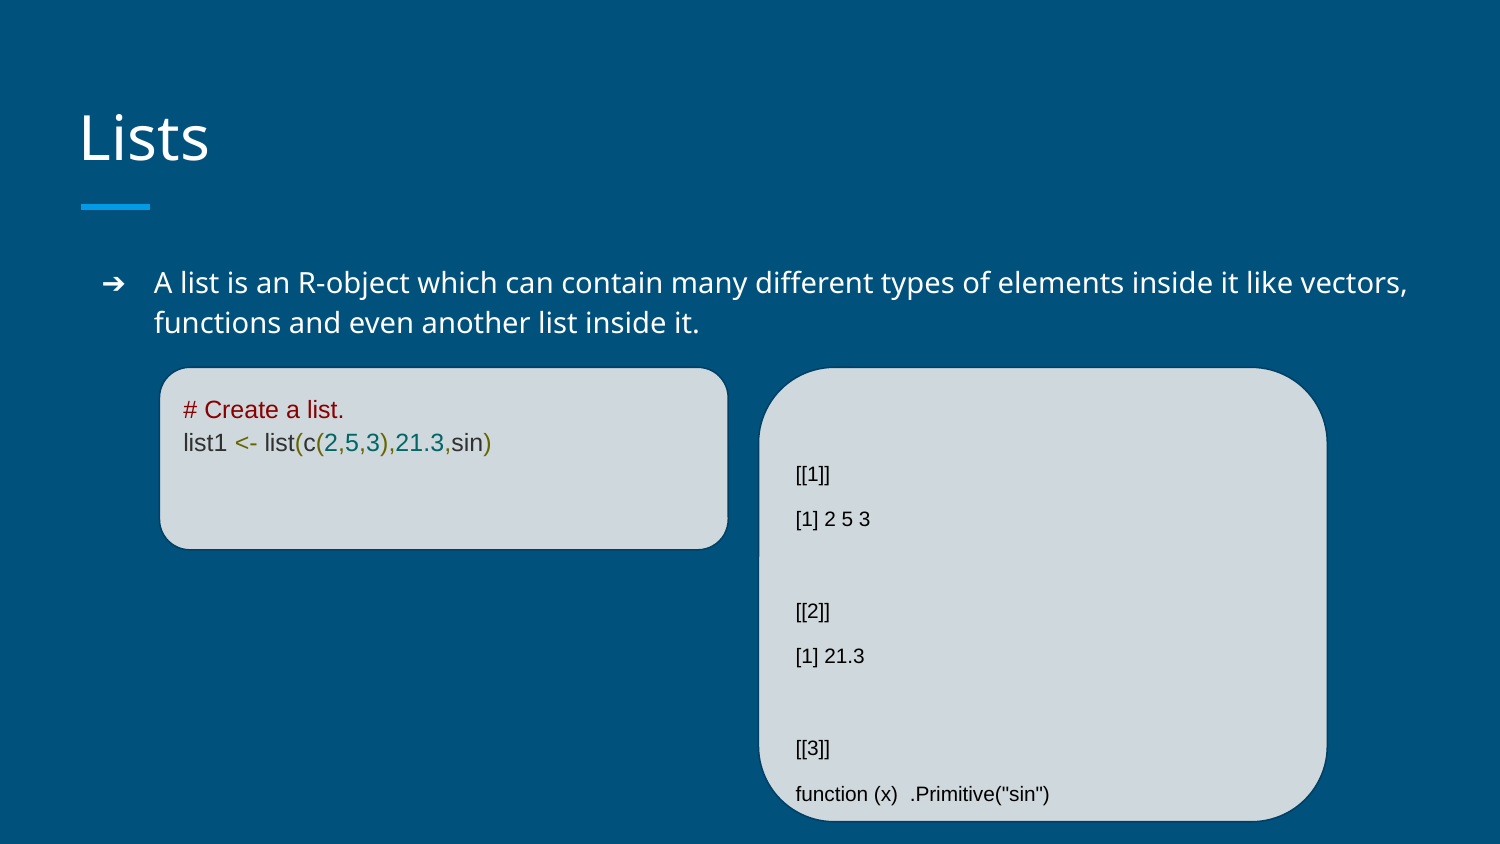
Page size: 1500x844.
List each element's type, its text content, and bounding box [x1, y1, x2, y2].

list A list is an R-object which can contain many different types of elements inside it like vectors, functions and even another list inside it. [63, 244, 1437, 750]
text_box [[1]] [1] 2 5 3 [[2]] [1] 21.3 [[3]] function (x) .Primitive("sin") [758, 367, 1328, 822]
text_box # Create a list. list1 <- list(c(2,5,3),21.3,sin) [159, 367, 729, 550]
title Lists [63, 75, 1437, 188]
